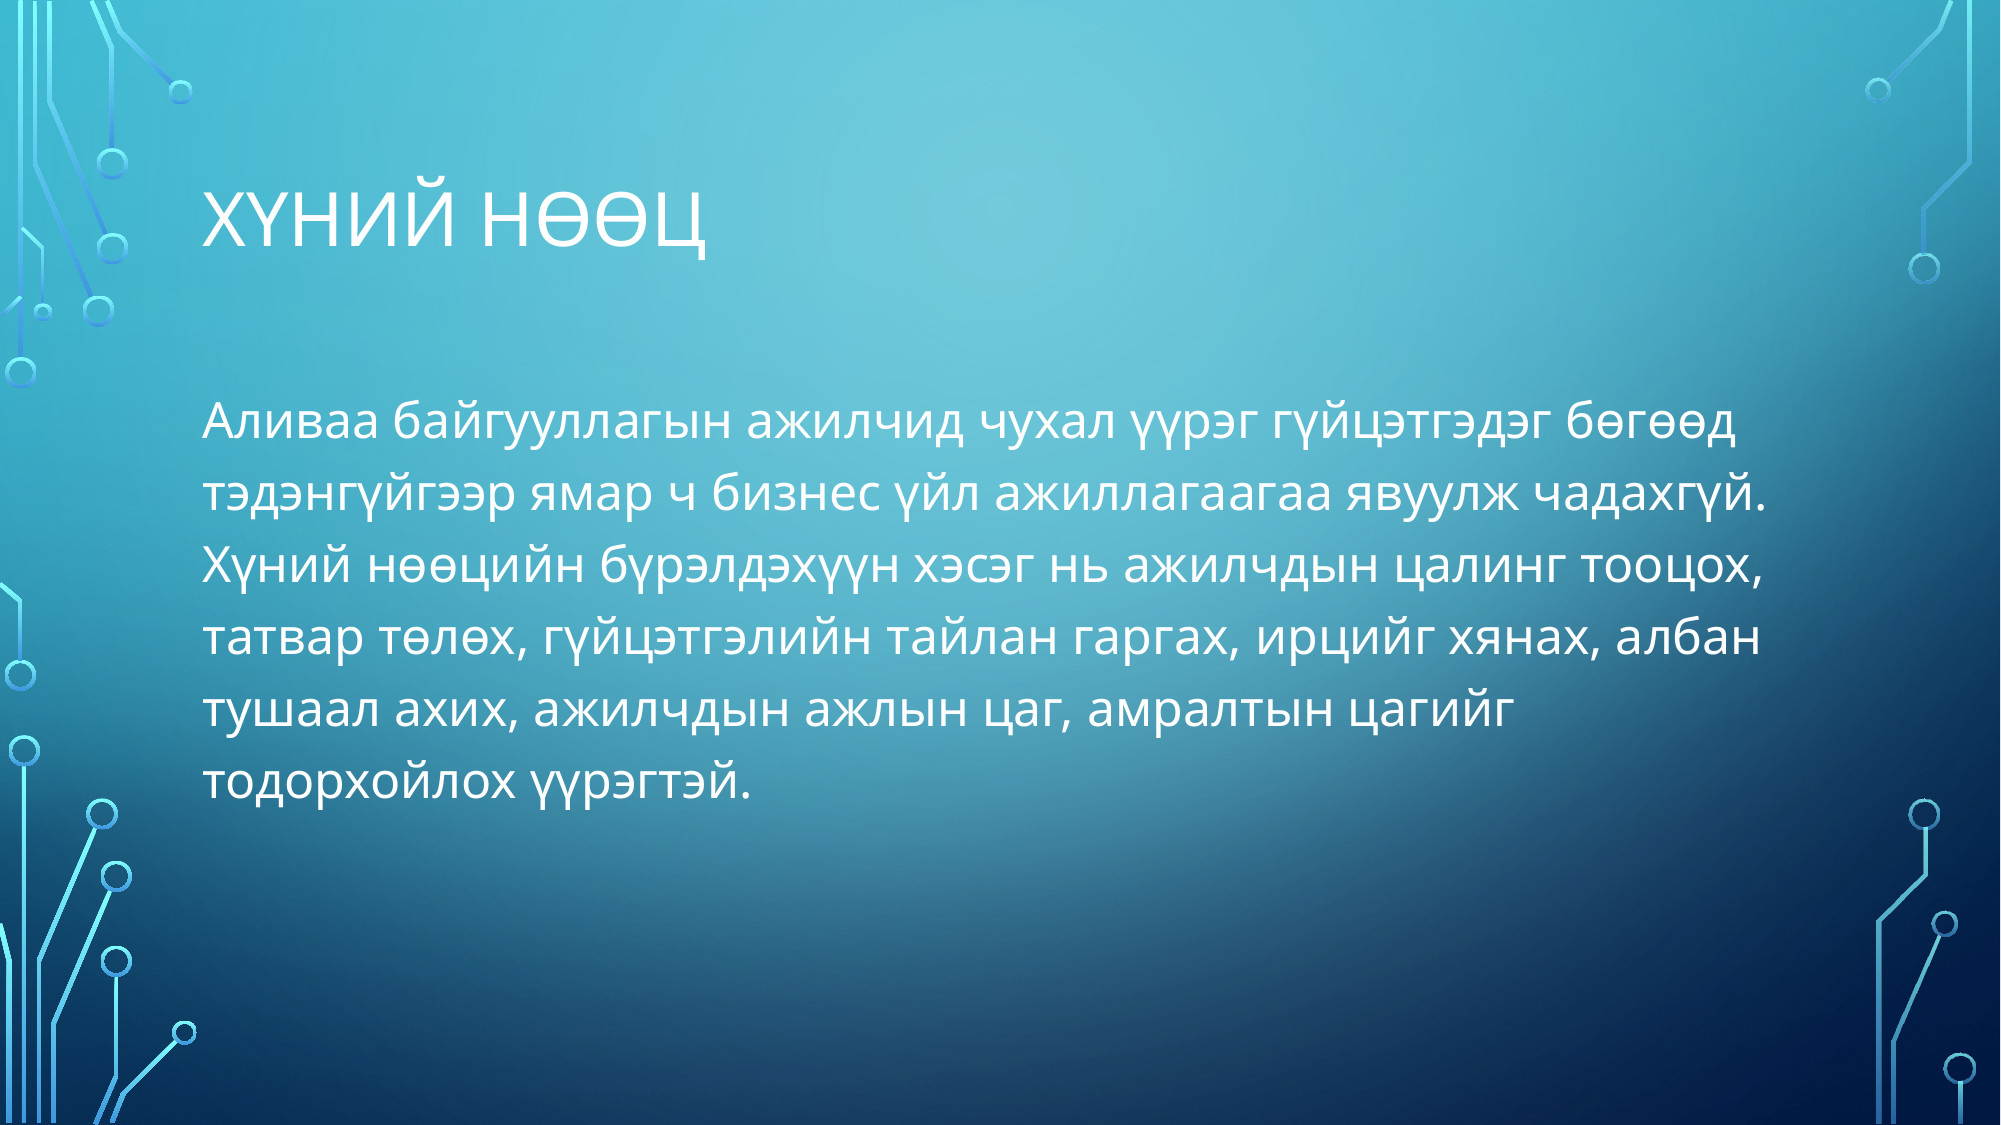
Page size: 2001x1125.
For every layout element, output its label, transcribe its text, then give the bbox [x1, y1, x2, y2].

title Хүний нөөц [187, 101, 1813, 344]
list Аливаа байгууллагын ажилчид чухал үүрэг гүйцэтгэдэг бөгөөд тэдэнгүйгээр ямар ч бизнес үйл ажиллагаагаа явуулж чадахгүй. Хүний нөөцийн бүрэлдэхүүн хэсэг нь ажилчдын цалинг тооцох, татвар төлөх, гүйцэтгэлийн тайлан гаргах, ирцийг хянах, албан тушаал ахих, ажилчдын ажлын цаг, амралтын цагийг тодорхойлох үүрэгтэй. [187, 369, 1813, 950]
